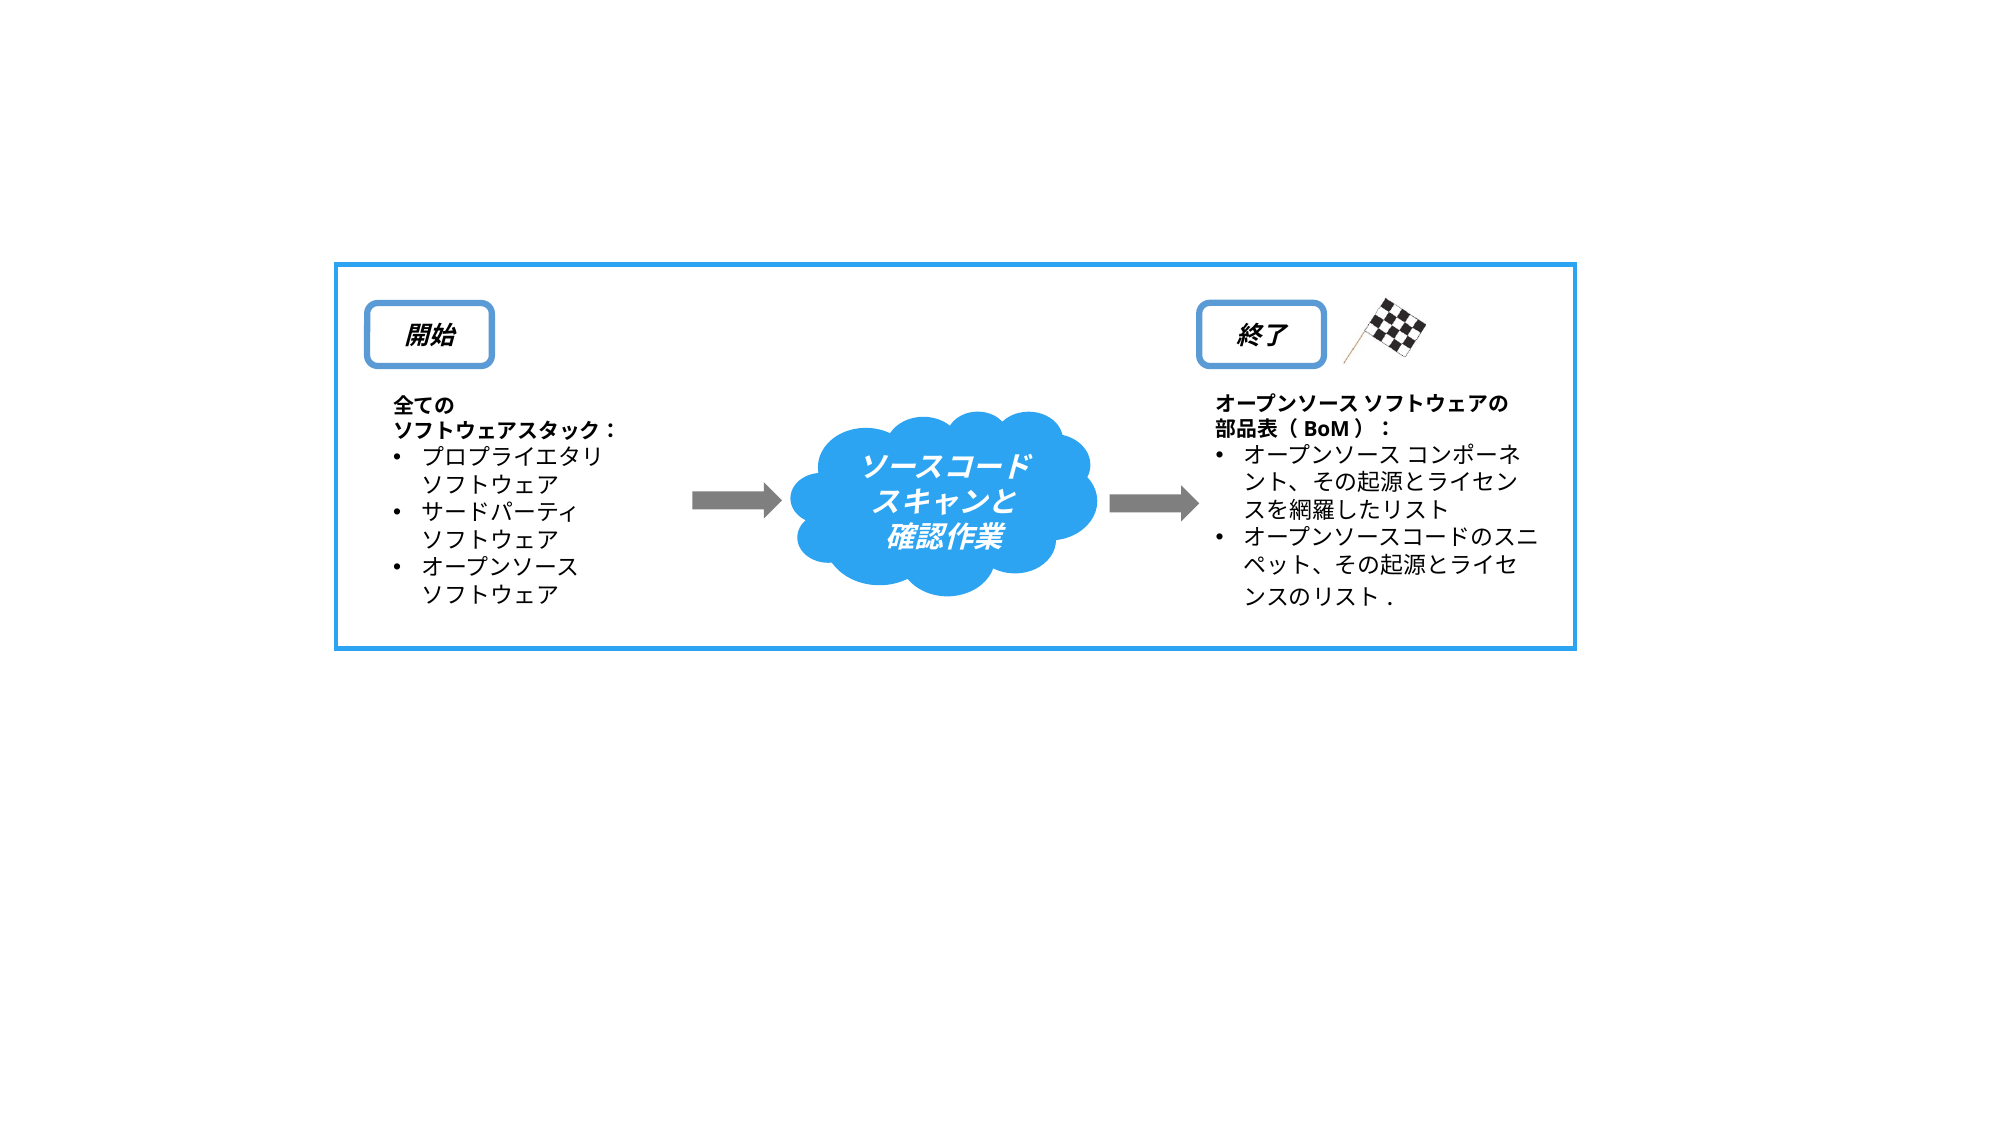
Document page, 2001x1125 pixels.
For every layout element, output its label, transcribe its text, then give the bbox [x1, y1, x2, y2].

text_box 終了 [1198, 301, 1325, 368]
text_box [837, 569, 993, 597]
text_box [890, 411, 1062, 432]
text_box [994, 569, 1036, 574]
text_box [790, 473, 818, 562]
text_box [691, 479, 784, 521]
picture [1341, 287, 1428, 374]
text_box [1108, 482, 1201, 525]
text_box [335, 263, 1576, 649]
text_box [844, 427, 888, 432]
text_box オープンソース ソフトウェアの 部品表（BoM）： オープンソース コンポーネント、その起源とライセンスを網羅したリスト オープンソースコードのスニペット、その起源とライセンスのリスト. [1189, 371, 1568, 630]
text_box 開始 [366, 301, 493, 367]
text_box ソースコード スキャンと 確認作業 [818, 432, 1070, 569]
text_box 全ての ソフトウェアスタック： プロプライエタリ ソフトウェア サードパーティ ソフトウェア オープンソース ソフトウェア [367, 373, 702, 627]
text_box [1070, 437, 1098, 537]
